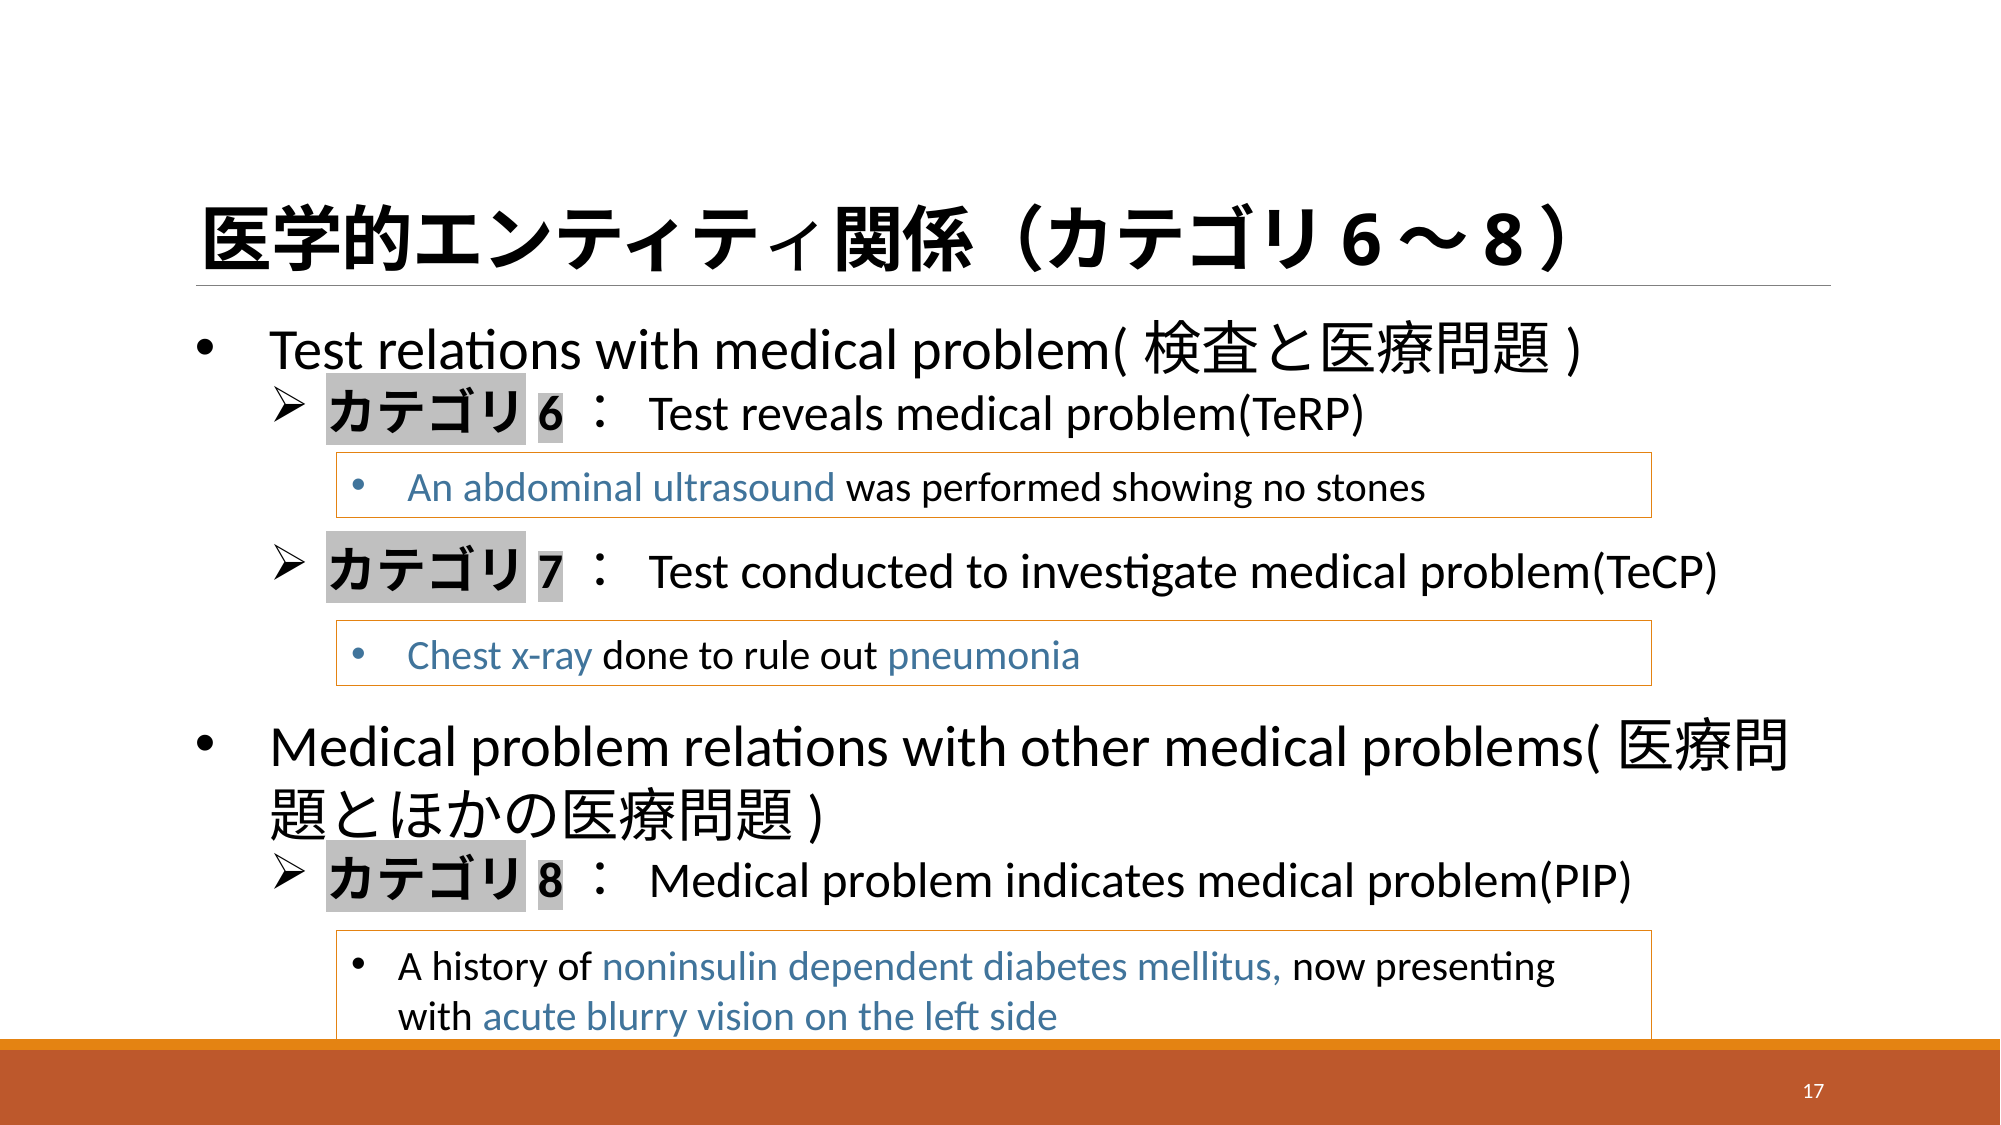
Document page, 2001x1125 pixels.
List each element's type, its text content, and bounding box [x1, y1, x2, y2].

text_box Chest x-ray done to rule out pneumonia [336, 620, 1652, 686]
text_box カテゴリ7： Test conducted to investigate medical problem(TeCP) [179, 531, 1858, 607]
text_box An abdominal ultrasound was performed showing no stones [336, 452, 1652, 518]
text_box A history of noninsulin dependent diabetes mellitus, now presenting with acute blurry vision on the left side [336, 930, 1652, 1046]
text_box Test relations with medical problem(検査と医療問題) カテゴリ6： Test reveals medical problem(TeRP) [179, 303, 1858, 449]
text_box Medical problem relations with other medical problems(医療問題とほかの医療問題) カテゴリ8： Medical problem indicates medical problem(PIP) [179, 700, 1858, 916]
slide_number 17 [1624, 1059, 1840, 1120]
title 医学的エンティティ関係（カテゴリ6〜8） [185, 126, 1653, 288]
